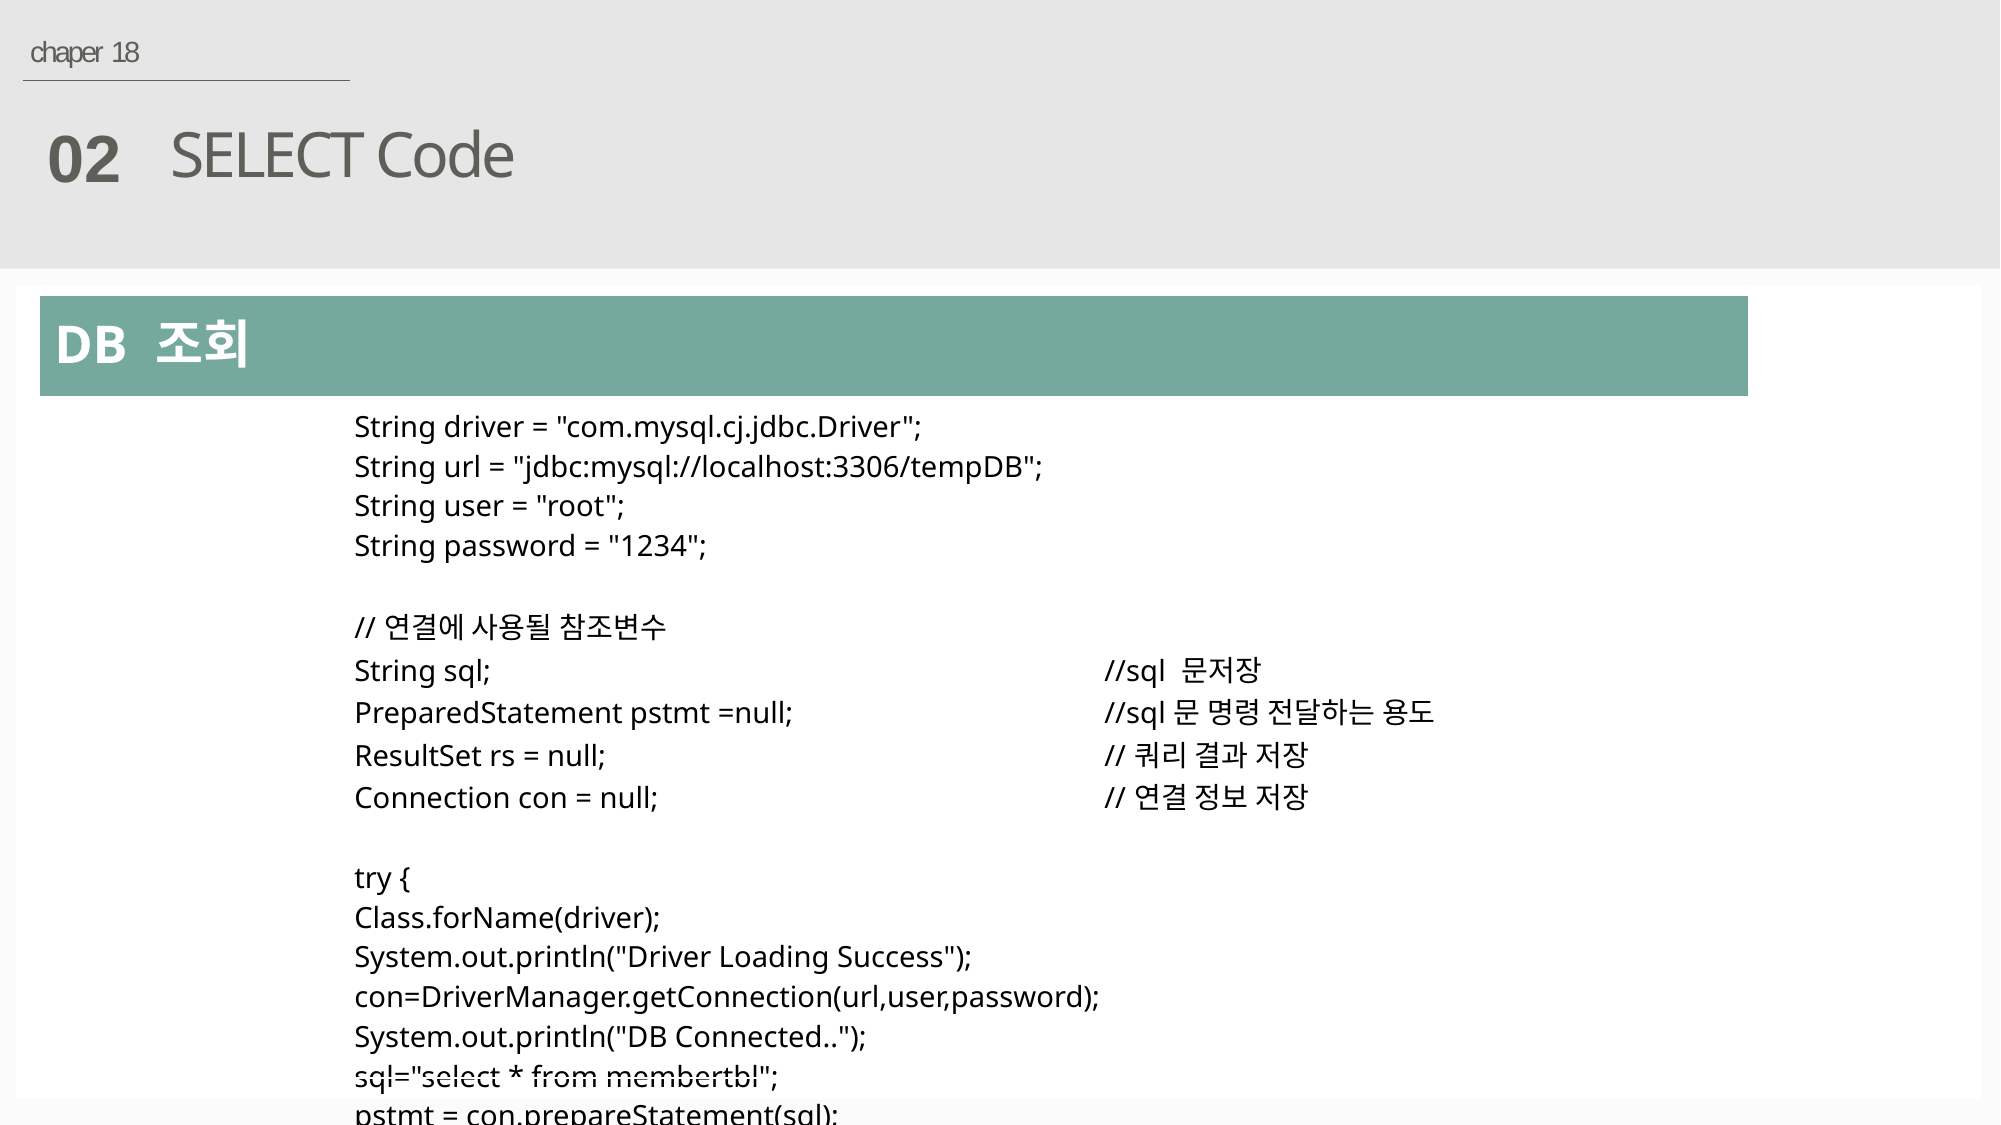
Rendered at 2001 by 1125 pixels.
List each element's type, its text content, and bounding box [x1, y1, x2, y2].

text_box chaper 18 [15, 25, 156, 76]
table_cell String driver = "com.mysql.cj.jdbc.Driver"; String url = "jdbc:mysql://localhost:3306/tempDB"; String user = "root"; String password = "1234"; //연결에 사용될 참조변수 String sql; //sql 문저장 PreparedStatement pstmt =null; //sql문 명령 전달하는 용도 ResultSet rs = null; //쿼리 결과 저장 Connection con = null; //연결 정보 저장 try { Class.forName(driver); System.out.println("Driver Loading Success"); con=DriverManager.getConnection(url,user,password); System.out.println("DB Connected.."); sql="select * from membertbl"; pstmt = con.prepareStatement(sql); rs=pstmt.executeQuery(); [40, 401, 1748, 1077]
text_box SELECT Code [155, 107, 533, 198]
text_box [16, 285, 1981, 1099]
table_header DB 조회 [40, 296, 1748, 396]
text_box 02 [32, 108, 137, 204]
text_box [0, 0, 2000, 270]
